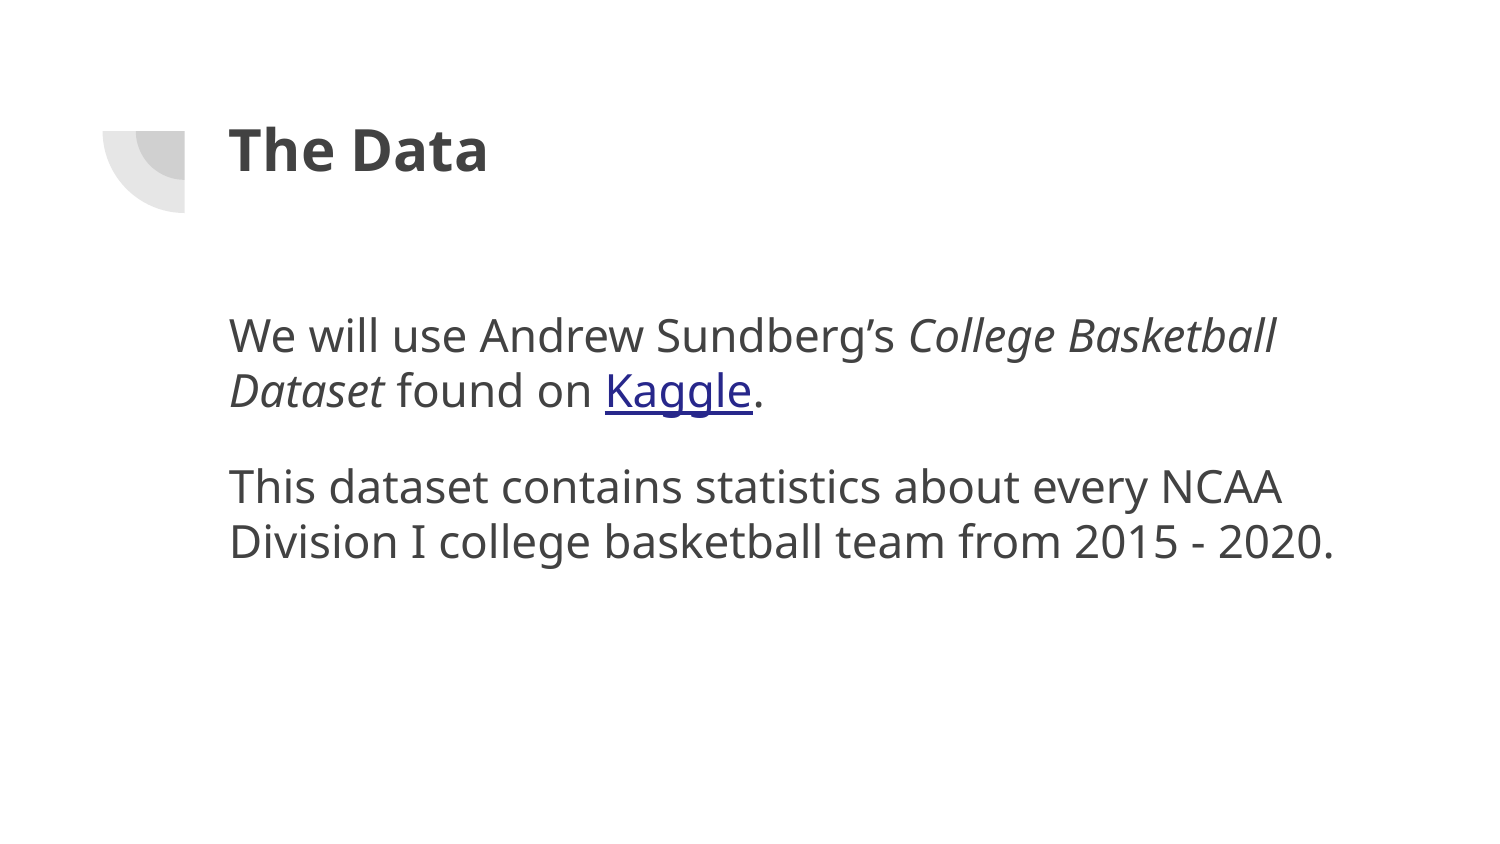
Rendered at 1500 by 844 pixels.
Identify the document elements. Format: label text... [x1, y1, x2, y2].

title The Data [213, 98, 1368, 216]
list We will use Andrew Sundberg’s College Basketball Dataset found on Kaggle. This dataset contains statistics about every NCAA Division I college basketball team from 2015 - 2020. [213, 216, 1368, 816]
